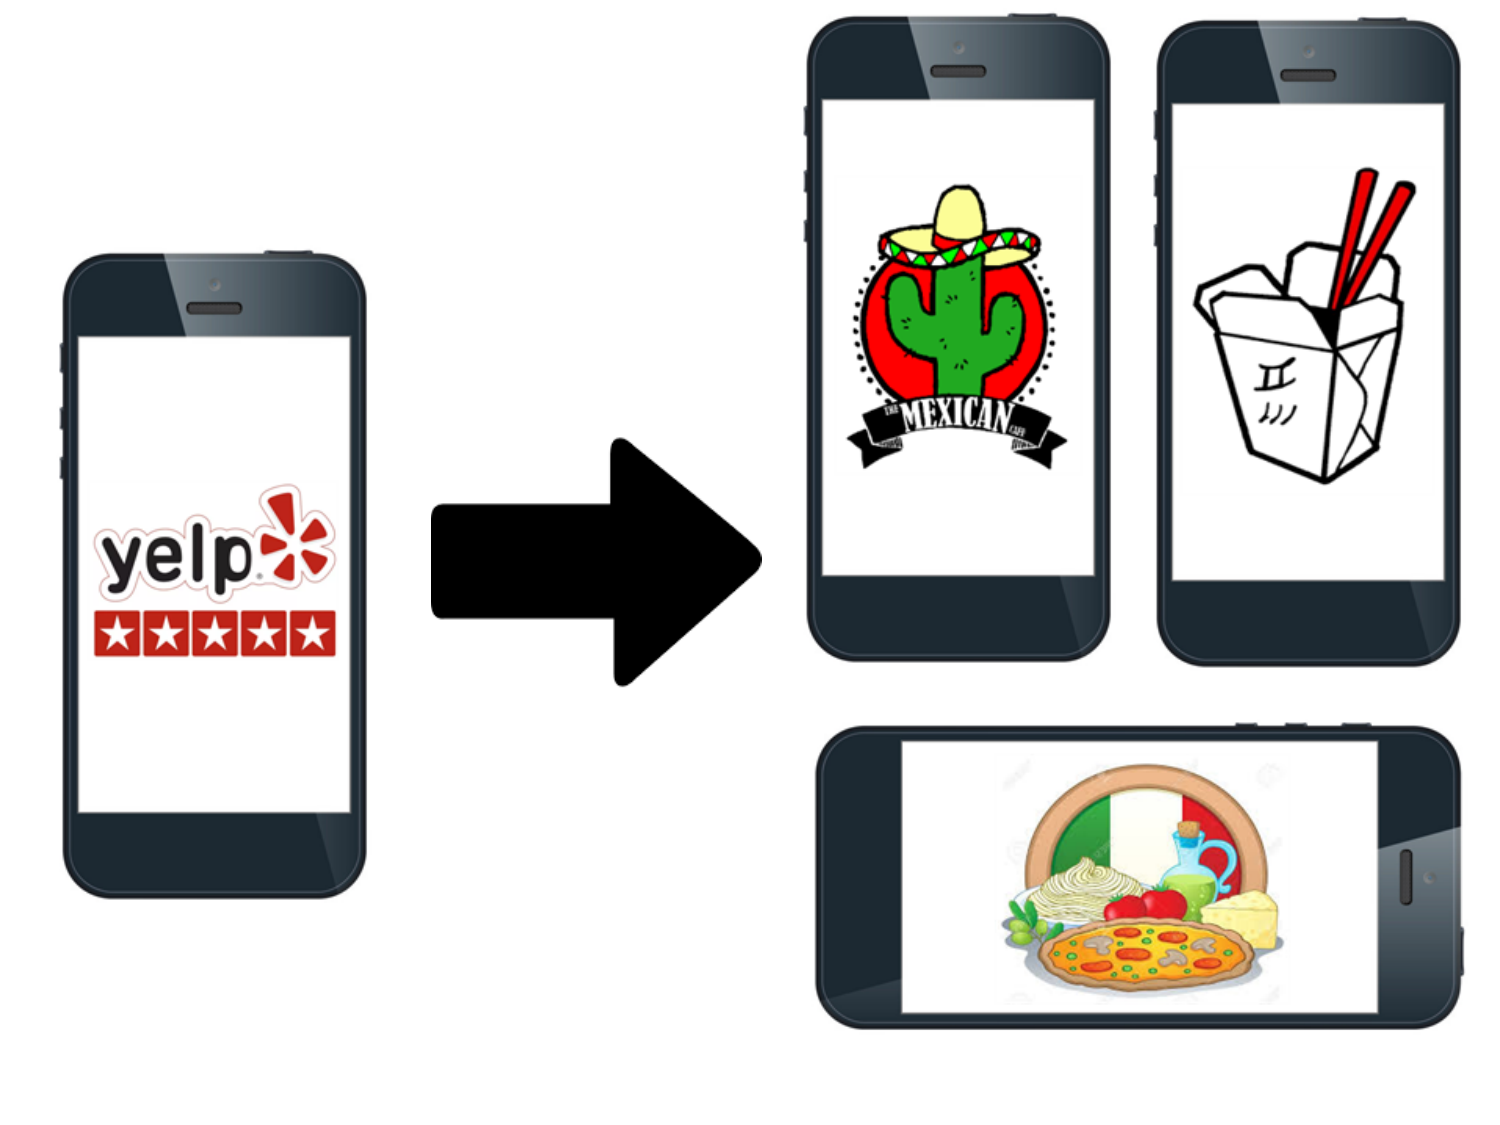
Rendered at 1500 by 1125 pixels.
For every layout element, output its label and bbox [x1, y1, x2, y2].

picture [430, 386, 763, 739]
picture [40, 232, 389, 918]
picture [797, 703, 1483, 1052]
picture [1135, 0, 1483, 685]
picture [785, 0, 1133, 681]
